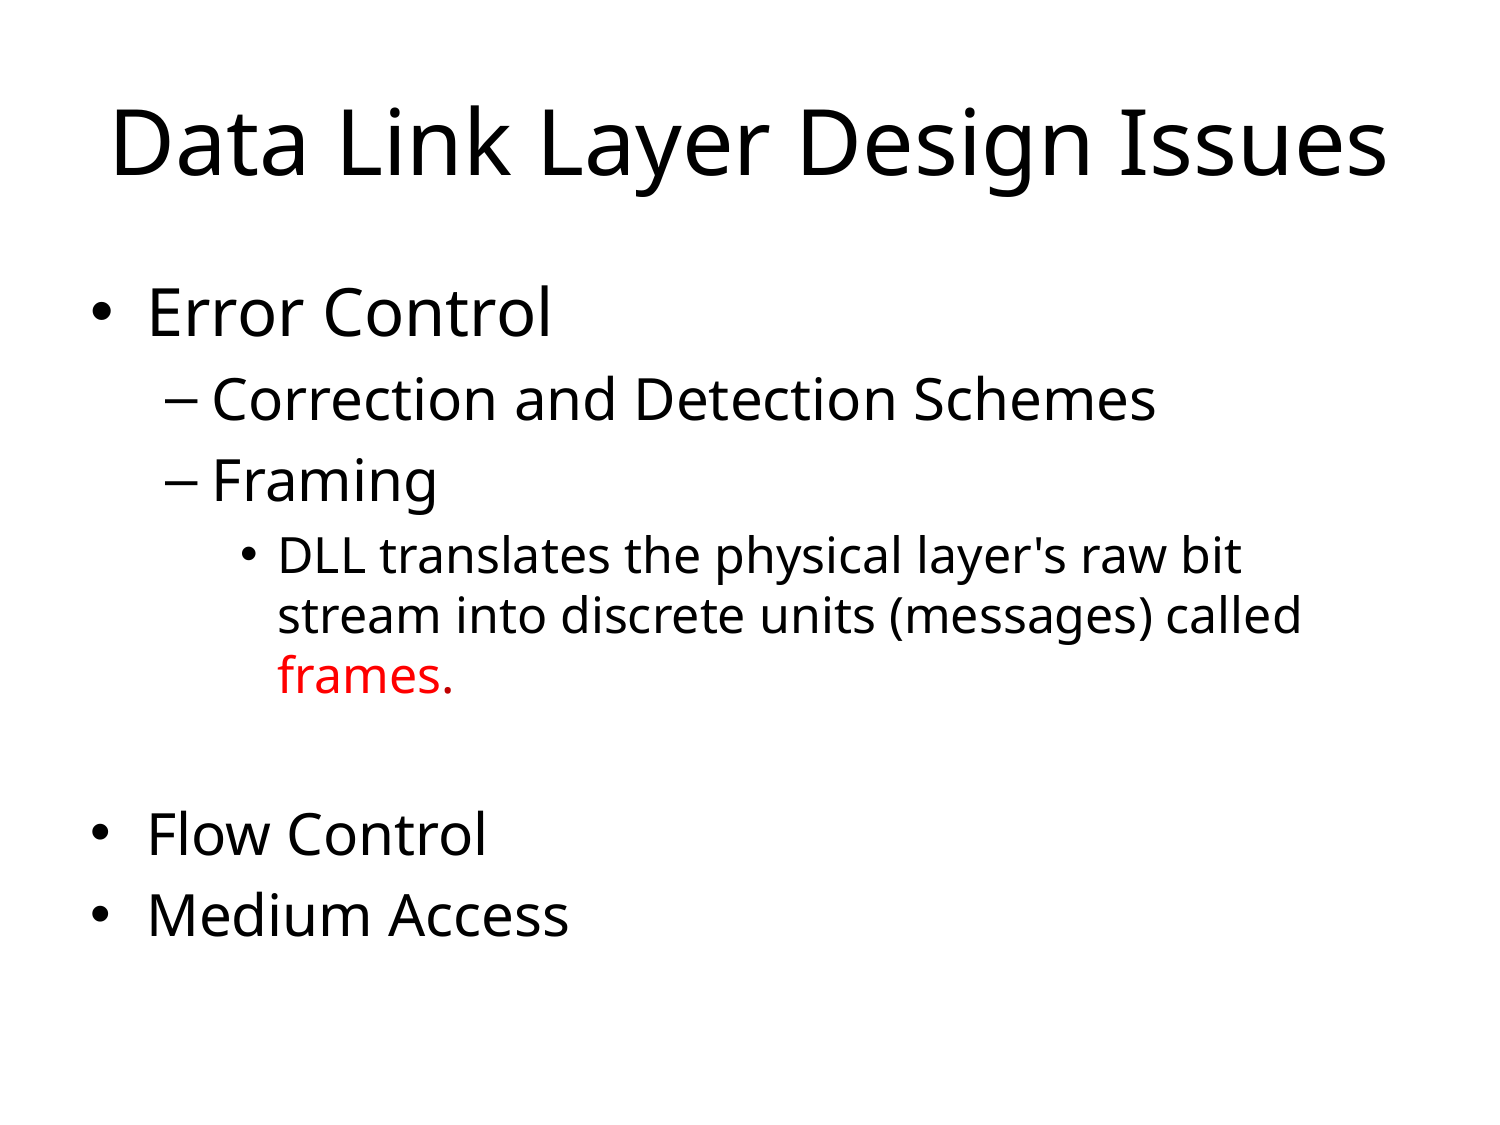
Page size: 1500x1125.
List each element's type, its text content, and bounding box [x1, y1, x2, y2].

list Error Control Correction and Detection Schemes Framing DLL translates the physical layer's raw bit stream into discrete units (messages) called frames. Flow Control Medium Access [75, 262, 1425, 1005]
title Data Link Layer Design Issues [75, 45, 1425, 233]
